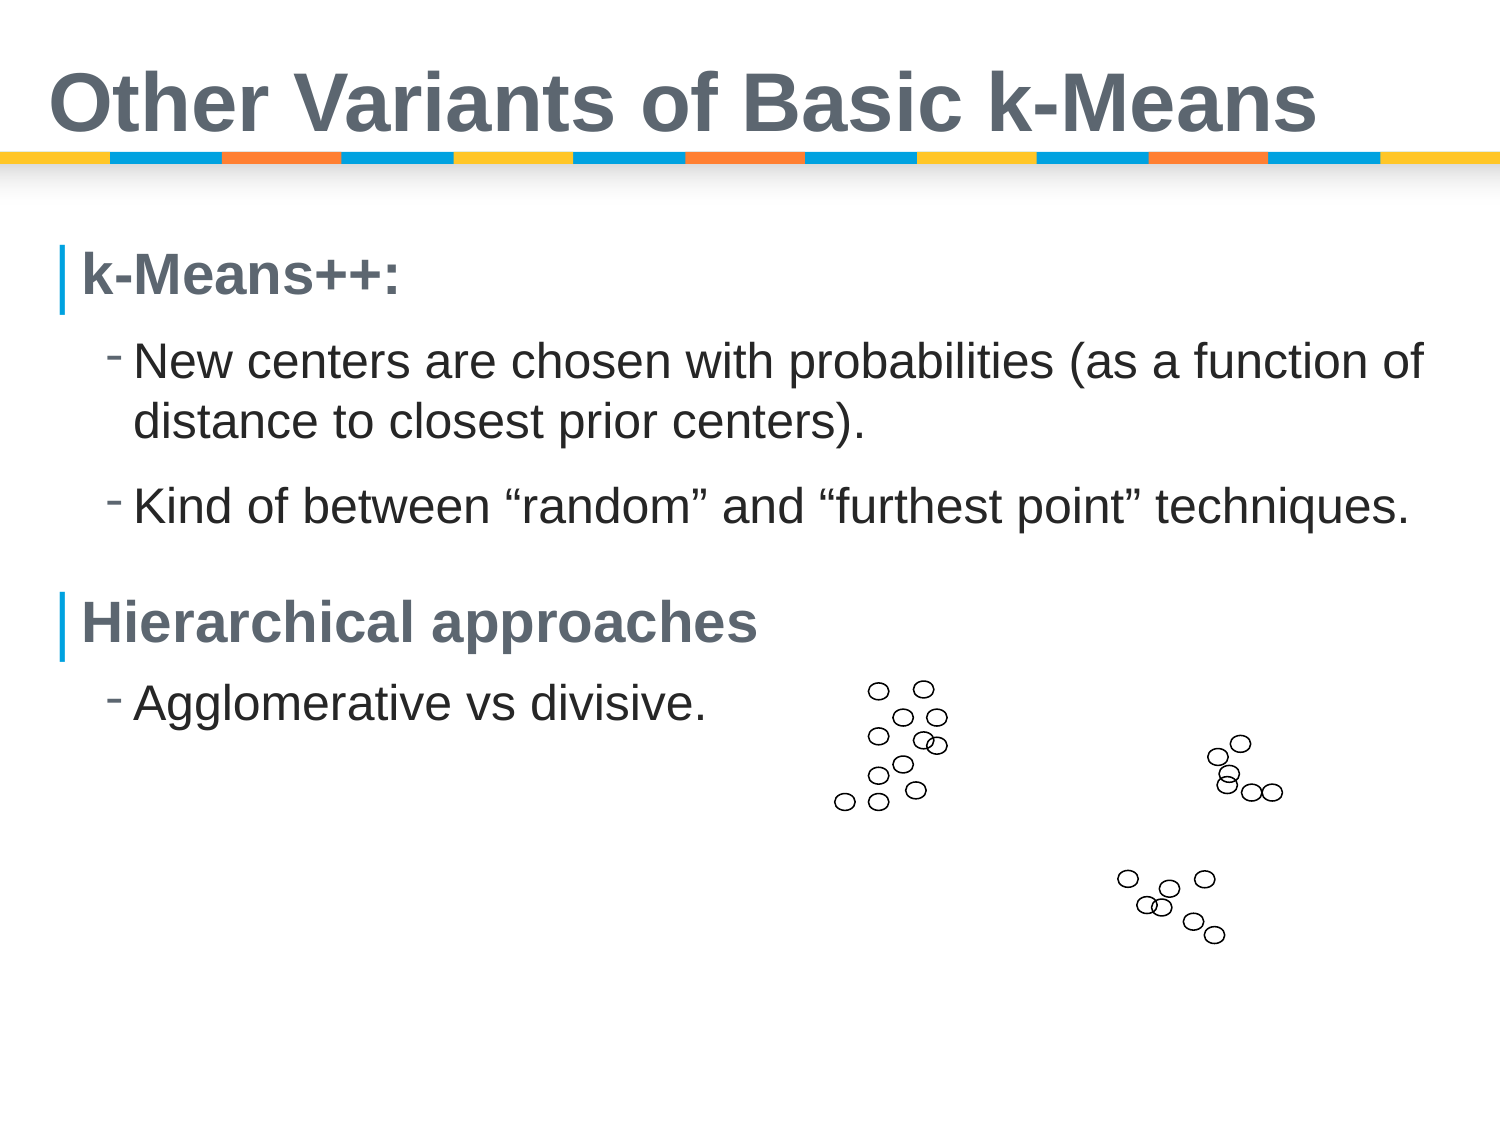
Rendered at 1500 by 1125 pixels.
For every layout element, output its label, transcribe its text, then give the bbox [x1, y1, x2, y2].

title Other Variants of Basic k-Means [33, 31, 1500, 178]
list k-Means++: New centers are chosen with probabilities (as a function of distance to closest prior centers). Kind of between “random” and “furthest point” techniques. Hierarchical approaches Agglomerative vs divisive. [31, 231, 1461, 1048]
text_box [834, 681, 1283, 944]
